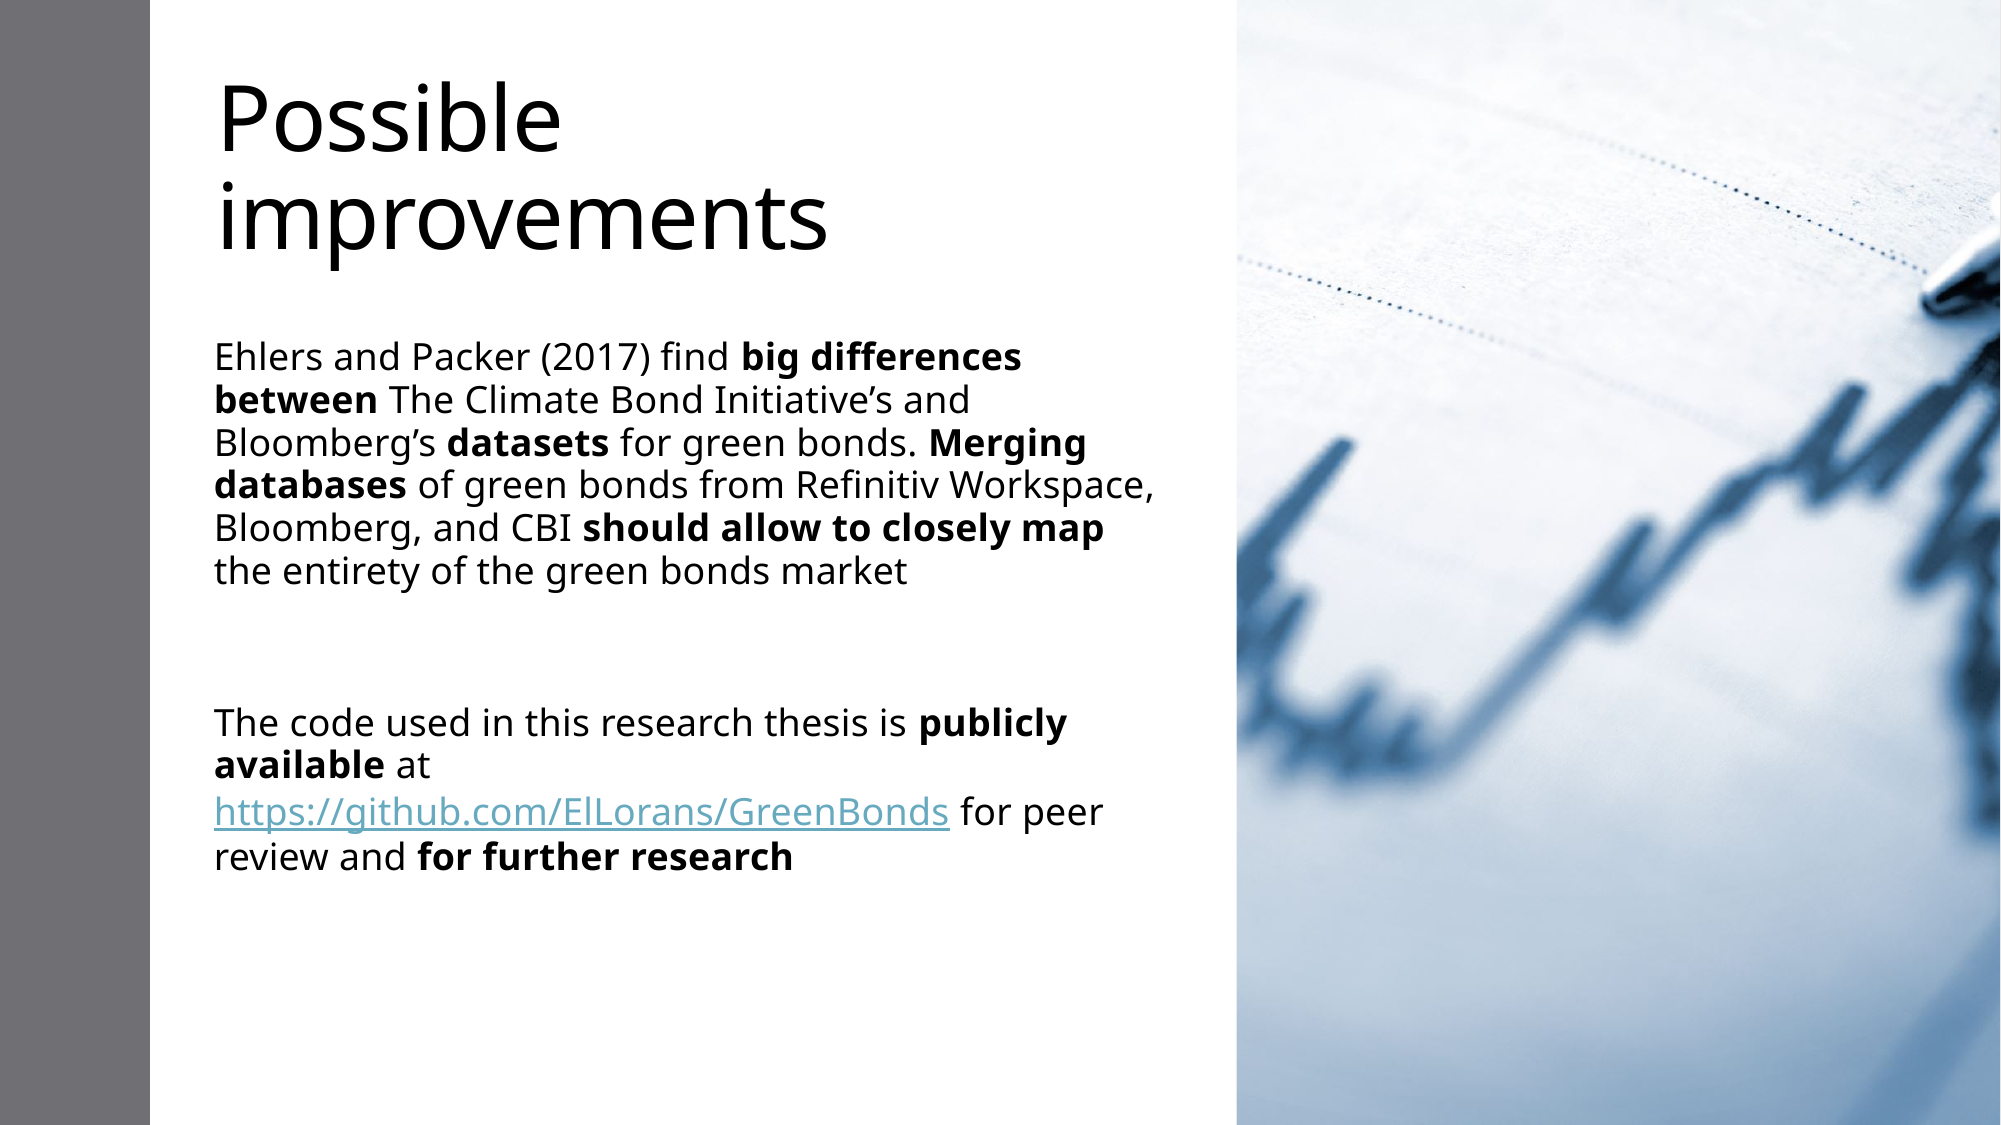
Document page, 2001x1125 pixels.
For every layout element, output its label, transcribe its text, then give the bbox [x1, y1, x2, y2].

title Possible improvements [201, 60, 1186, 278]
list Ehlers and Packer (2017) find big differences between The Climate Bond Initiative’s and Bloomberg’s datasets for green bonds. Merging databases of green bonds from Refinitiv Workspace, Bloomberg, and CBI should allow to closely map the entirety of the green bonds market The code used in this research thesis is publicly available at https://github.com/ElLorans/GreenBonds for peer review and for further research [198, 328, 1186, 1014]
text_box [0, 0, 151, 1125]
picture [1236, 0, 2000, 1125]
